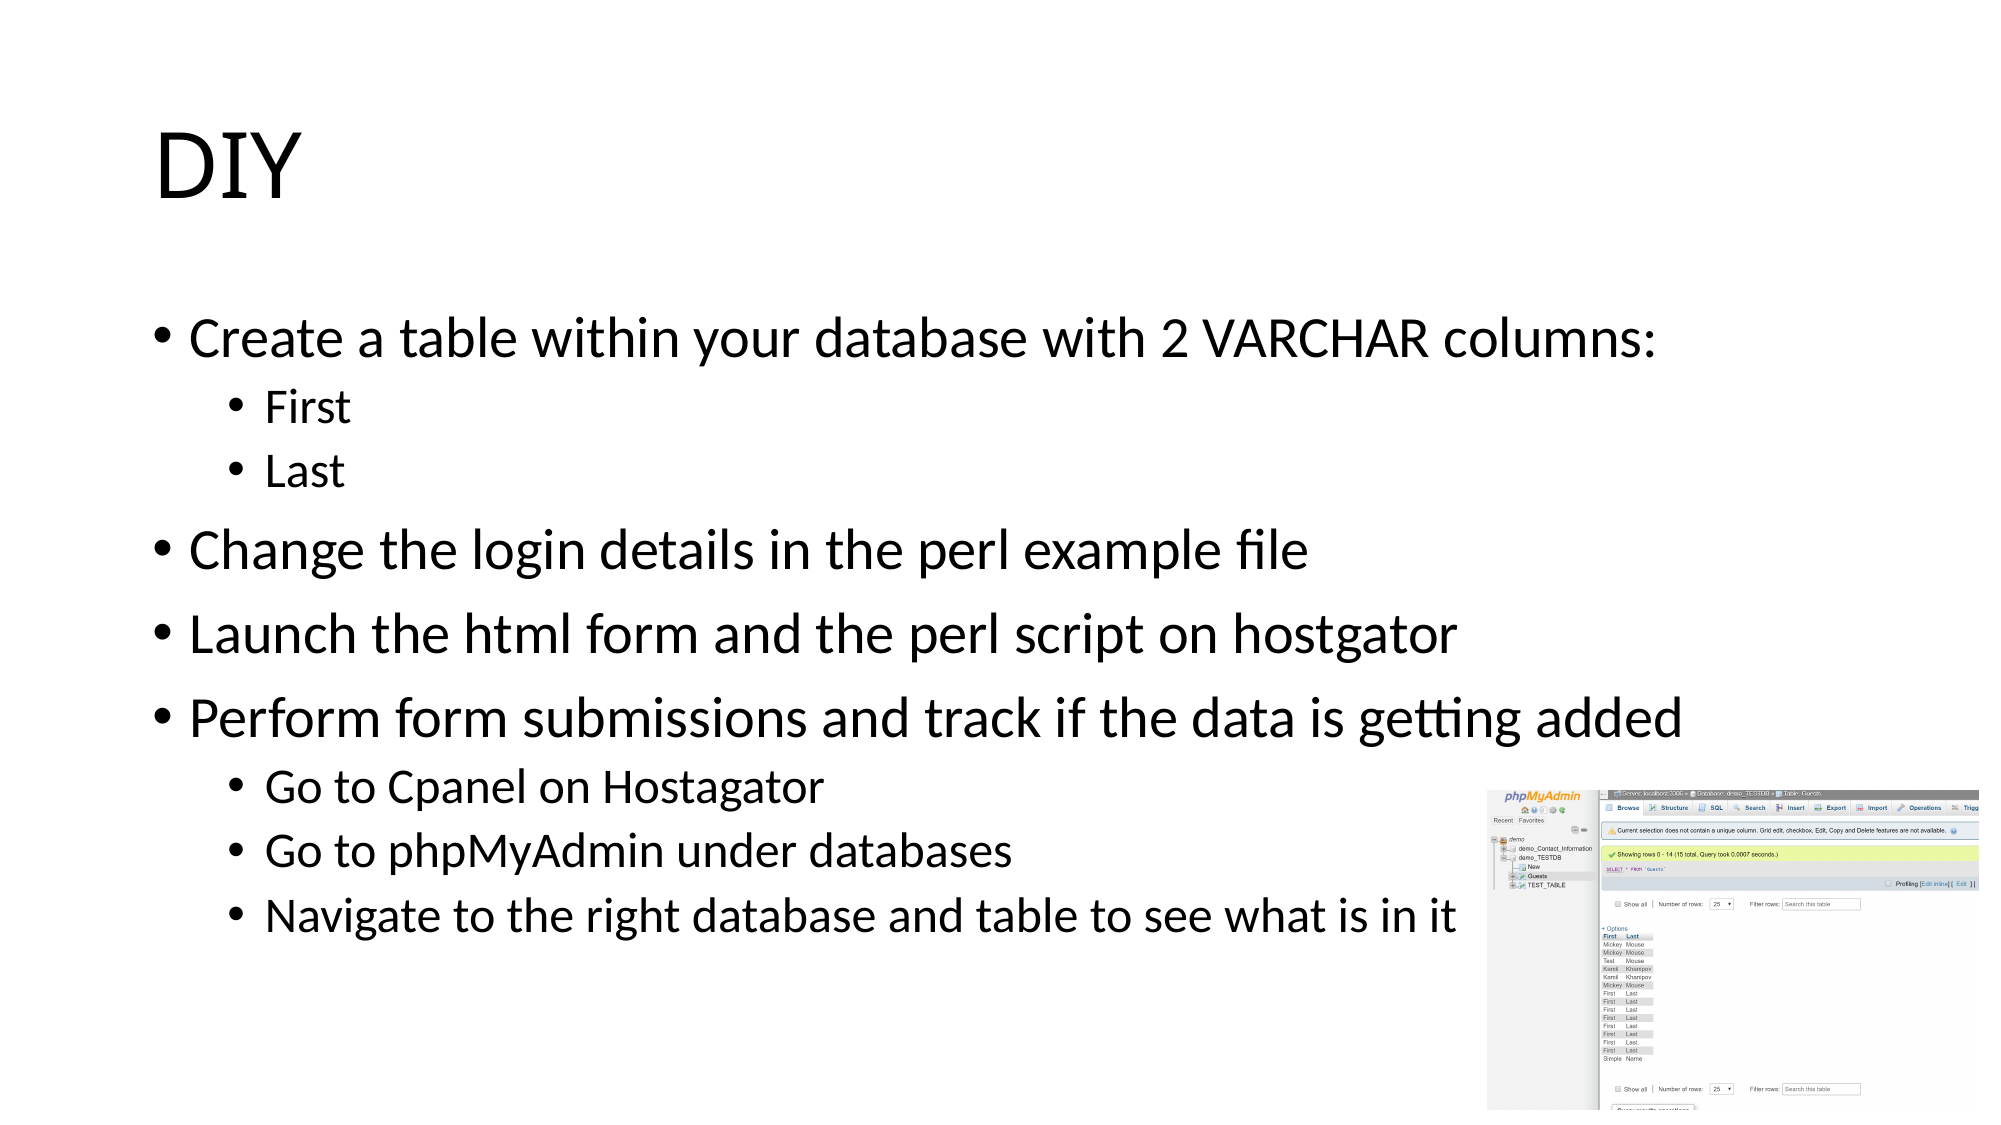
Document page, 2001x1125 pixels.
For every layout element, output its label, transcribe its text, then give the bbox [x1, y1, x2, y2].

list Create a table within your database with 2 VARCHAR columns: First Last Change the login details in the perl example file Launch the html form and the perl script on hostgator Perform form submissions and track if the data is getting added Go to Cpanel on Hostagator Go to phpMyAdmin under databases Navigate to the right database and table to see what is in it [137, 299, 1863, 1014]
title DIY [137, 59, 1863, 278]
picture [1487, 790, 1979, 1110]
